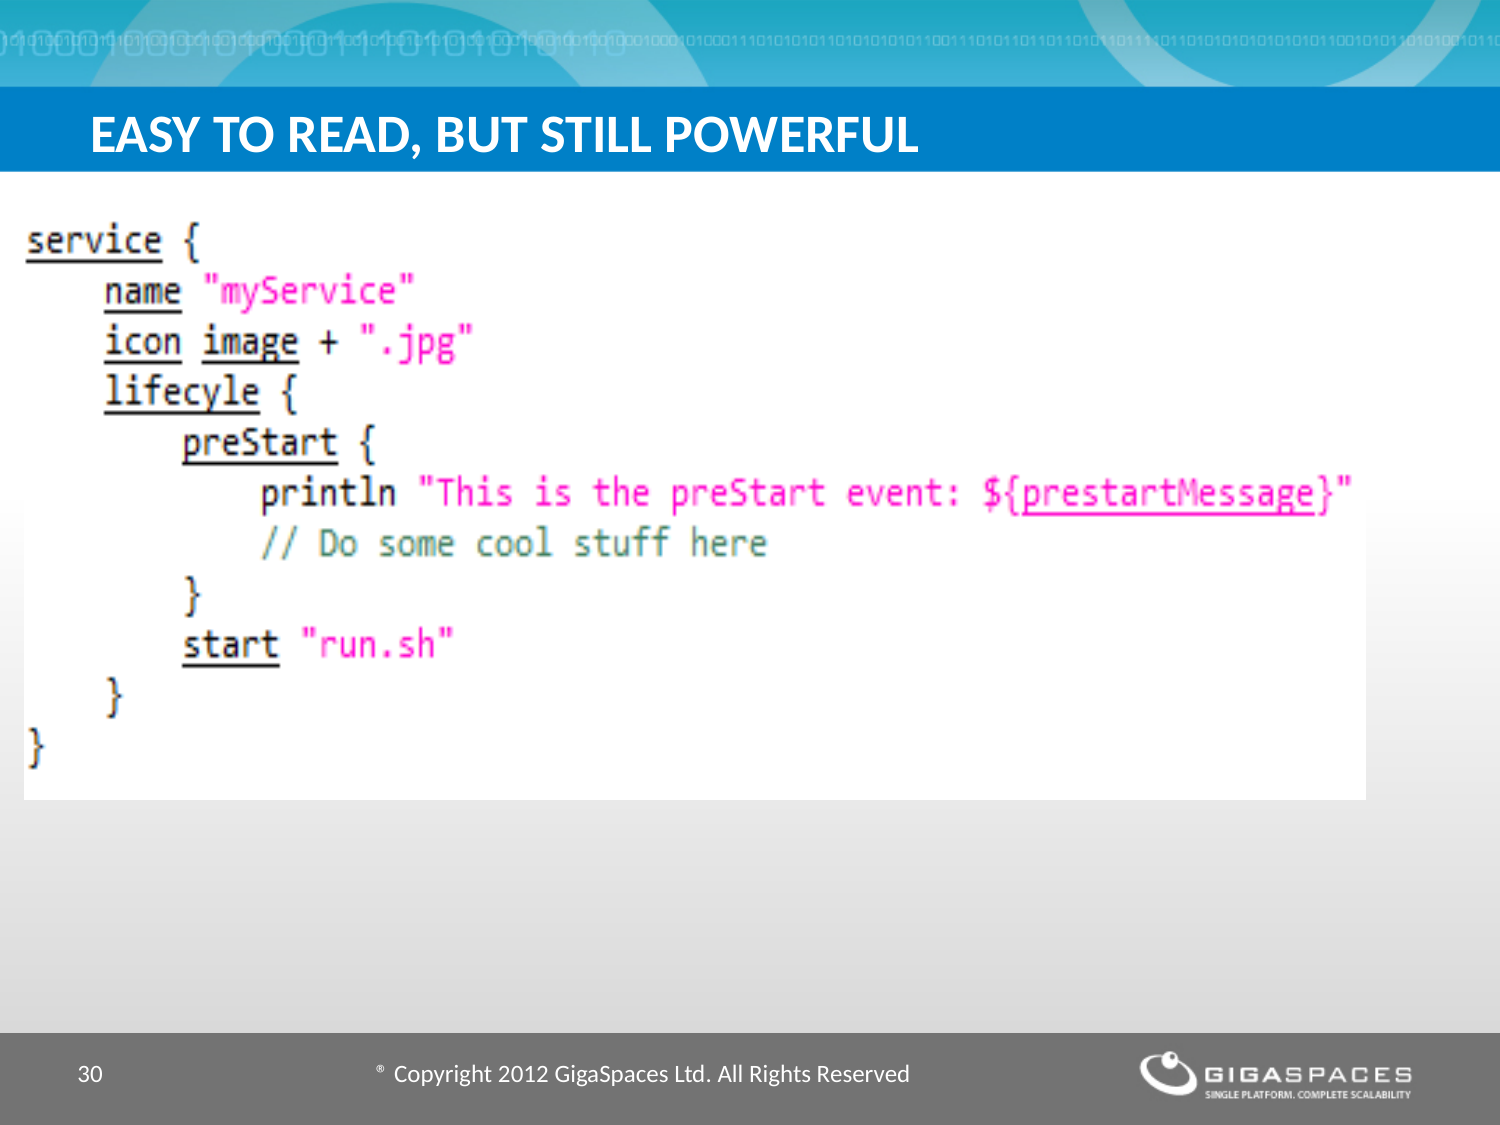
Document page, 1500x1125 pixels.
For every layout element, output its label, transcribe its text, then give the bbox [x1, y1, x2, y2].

picture [0, 1033, 1500, 1125]
slide_number 30 [62, 1042, 150, 1103]
title Easy to read, but still powerful [75, 53, 1425, 209]
footer ® Copyright 2012 GigaSpaces Ltd. All Rights Reserved [262, 1042, 1025, 1103]
picture [0, 89, 1500, 801]
picture [0, 0, 1500, 86]
